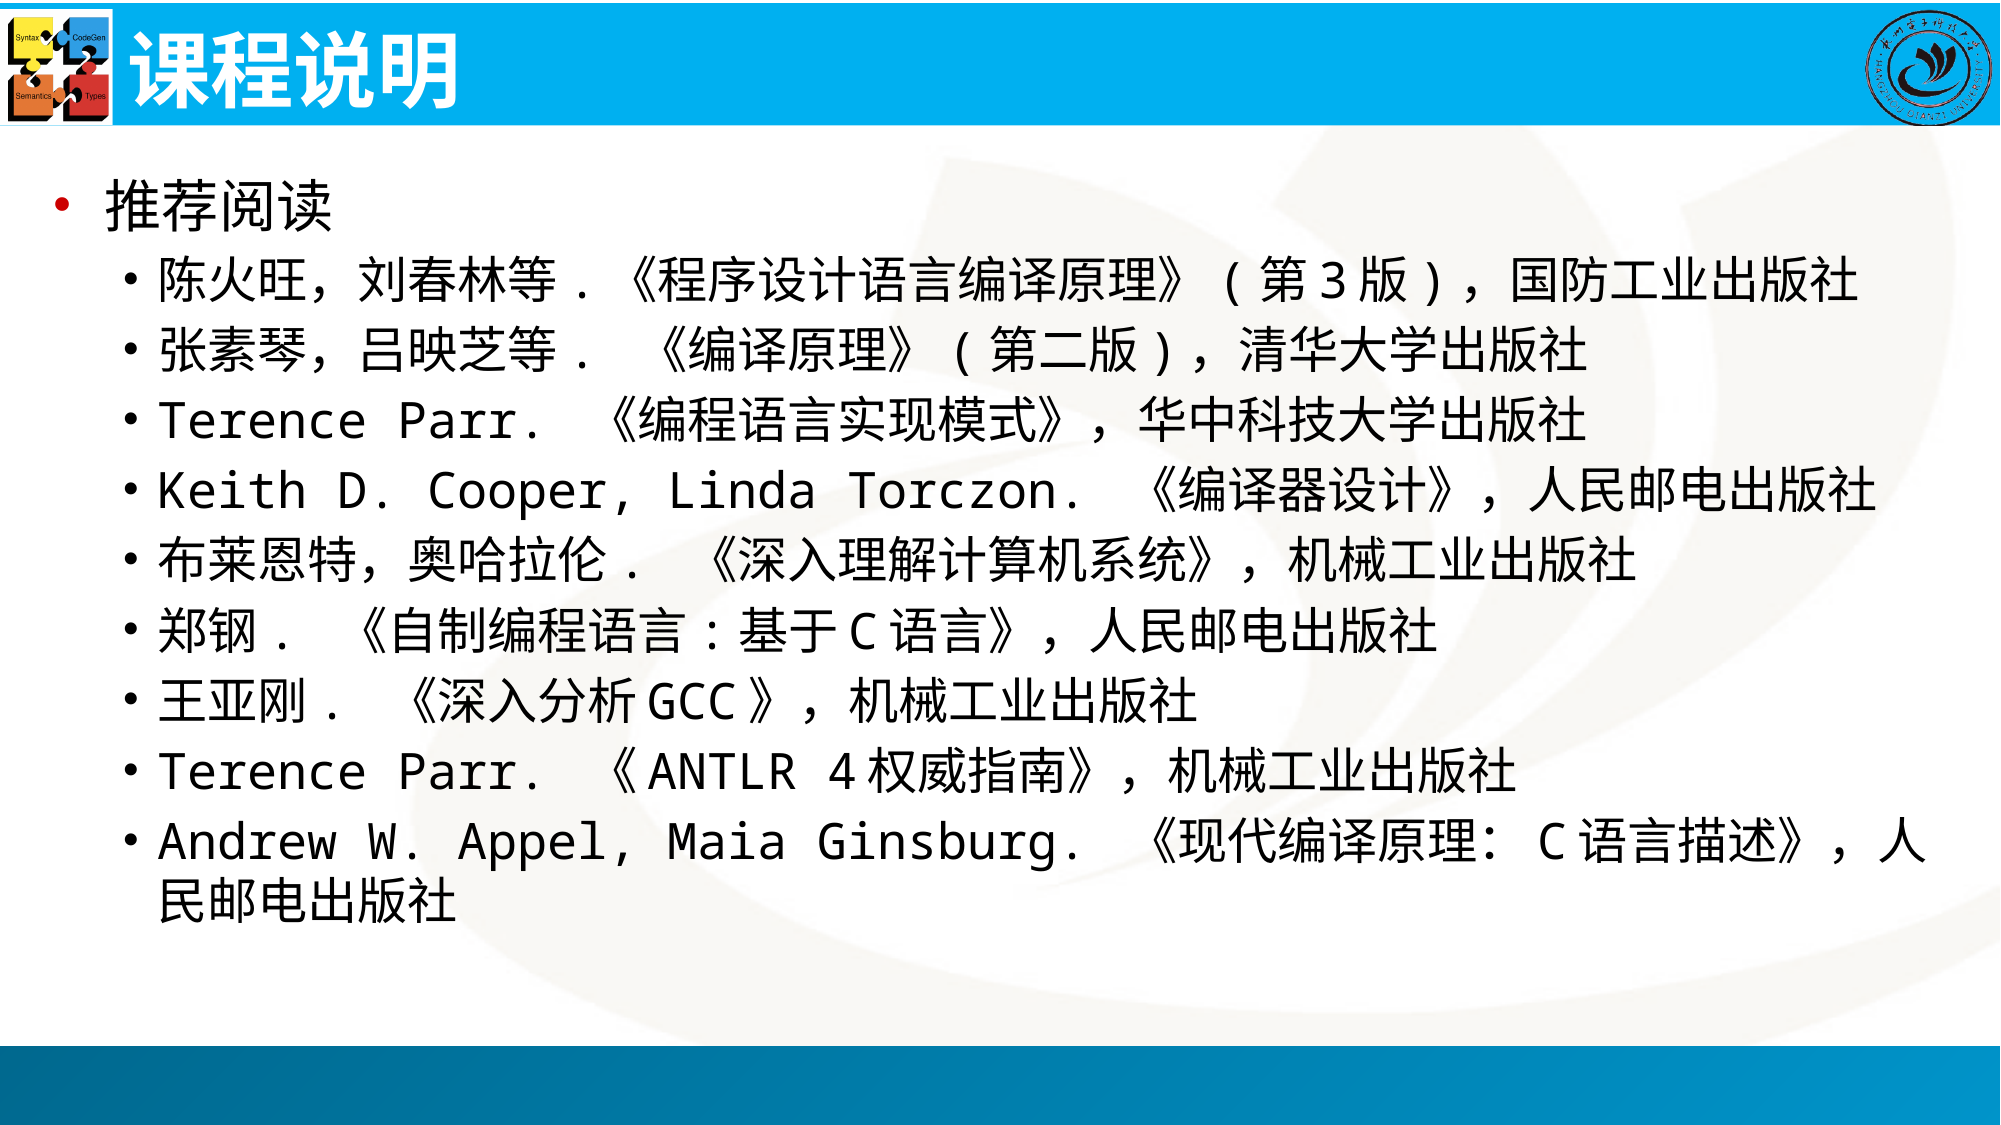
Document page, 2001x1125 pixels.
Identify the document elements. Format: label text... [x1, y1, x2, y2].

title 课程说明 [112, 6, 1934, 126]
list 推荐阅读 陈火旺，刘春林等.《程序设计语言编译原理》(第3版)，国防工业出版社 张素琴，吕映芝等. 《编译原理》(第二版)，清华大学出版社 Terence Parr. 《编程语言实现模式》，华中科技大学出版社 Keith D. Cooper, Linda Torczon. 《编译器设计》，人民邮电出版社 布莱恩特，奥哈拉伦. 《深入理解计算机系统》，机械工业出版社 郑钢. 《自制编程语言:基于C语言》，人民邮电出版社 王亚刚. 《深入分析GCC》，机械工业出版社 Terence Parr. 《ANTLR 4权威指南》，机械工业出版社 Andrew W. Appel, Maia Ginsburg. 《现代编译原理：C语言描述》，人民邮电出版社 [37, 162, 1963, 1025]
slide_number [780, 1042, 1171, 1118]
